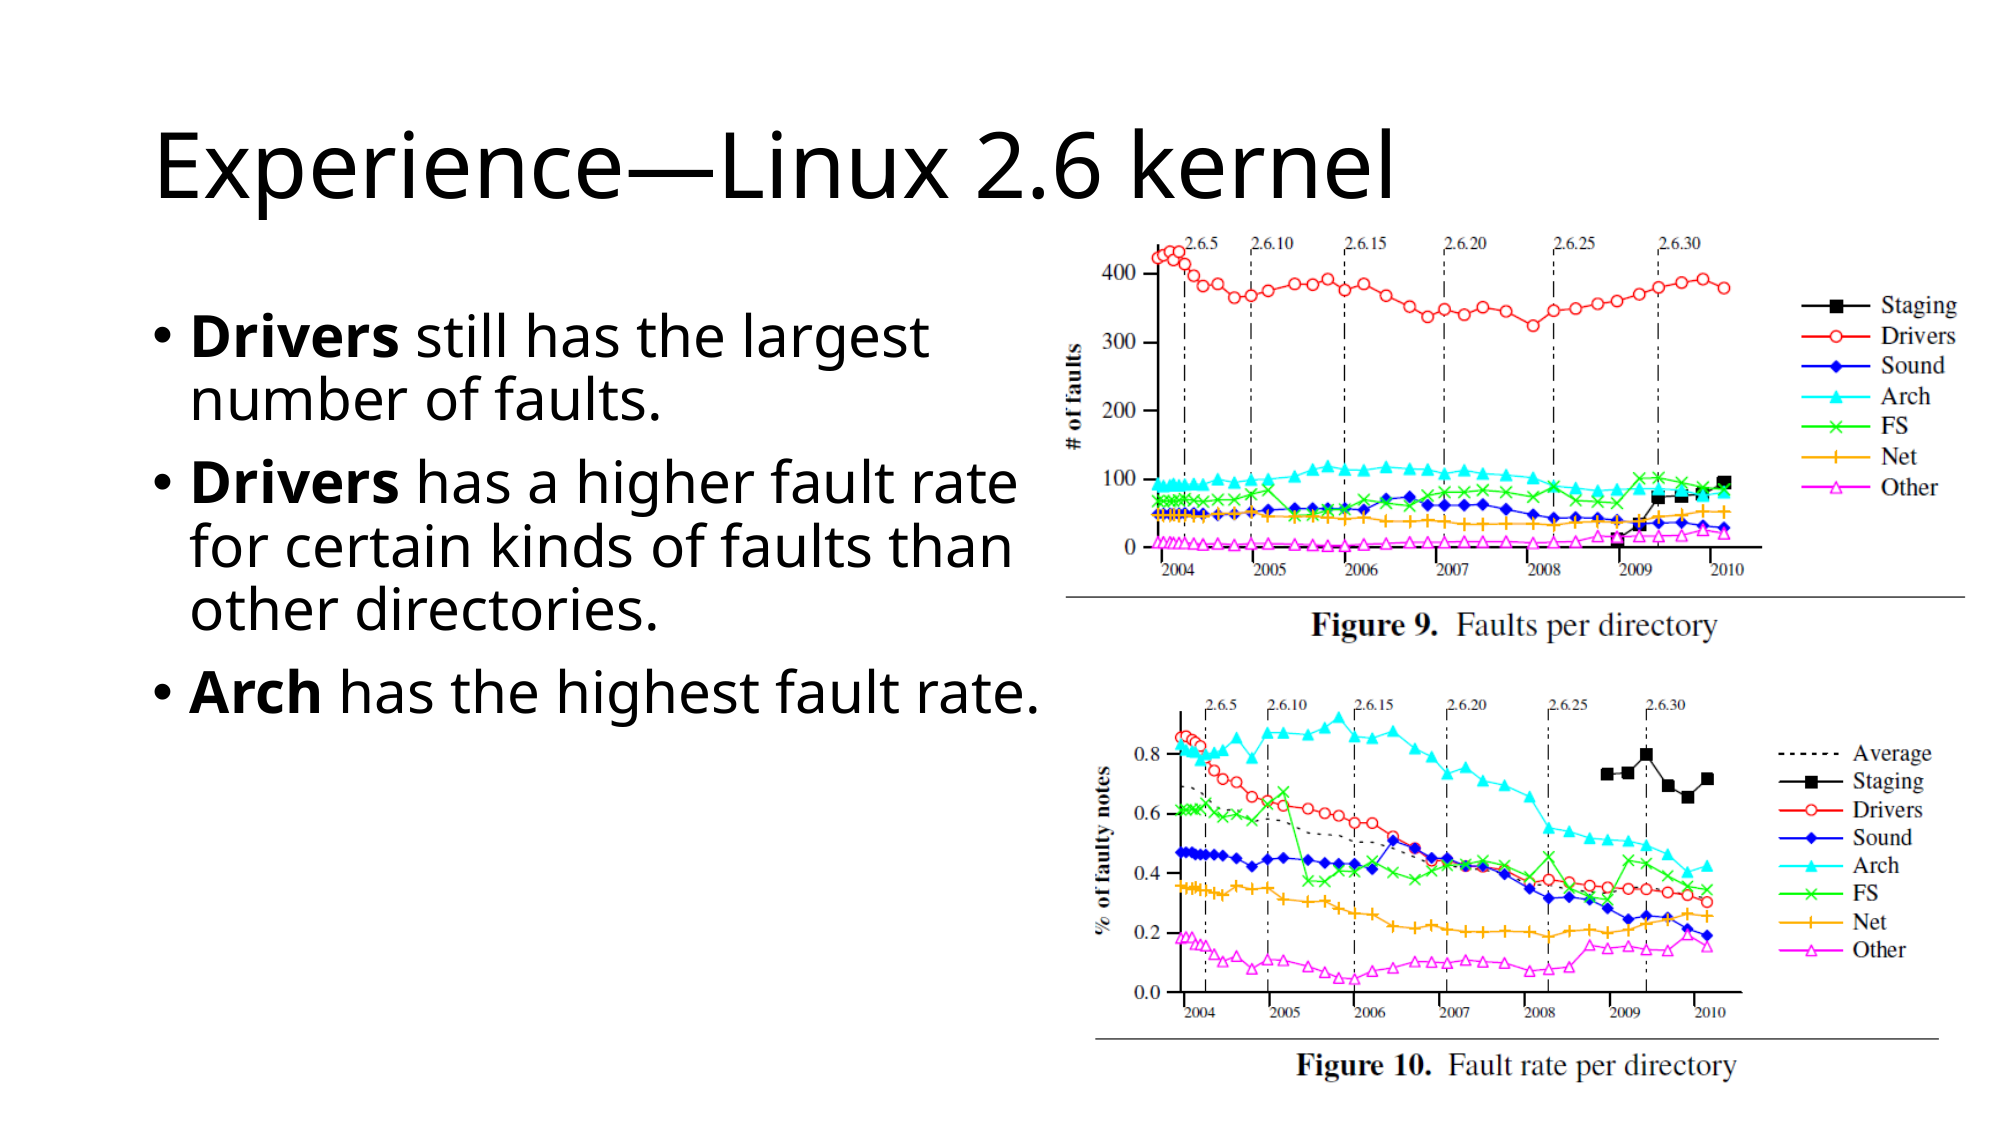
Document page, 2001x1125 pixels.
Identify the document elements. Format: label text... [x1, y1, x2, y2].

title Experience—Linux 2.6 kernel [137, 59, 1863, 278]
picture [1034, 216, 1991, 1087]
list Drivers still has the largest number of faults. Drivers has a higher fault rate for certain kinds of faults than other directories. Arch has the highest fault rate. [137, 299, 1070, 1014]
